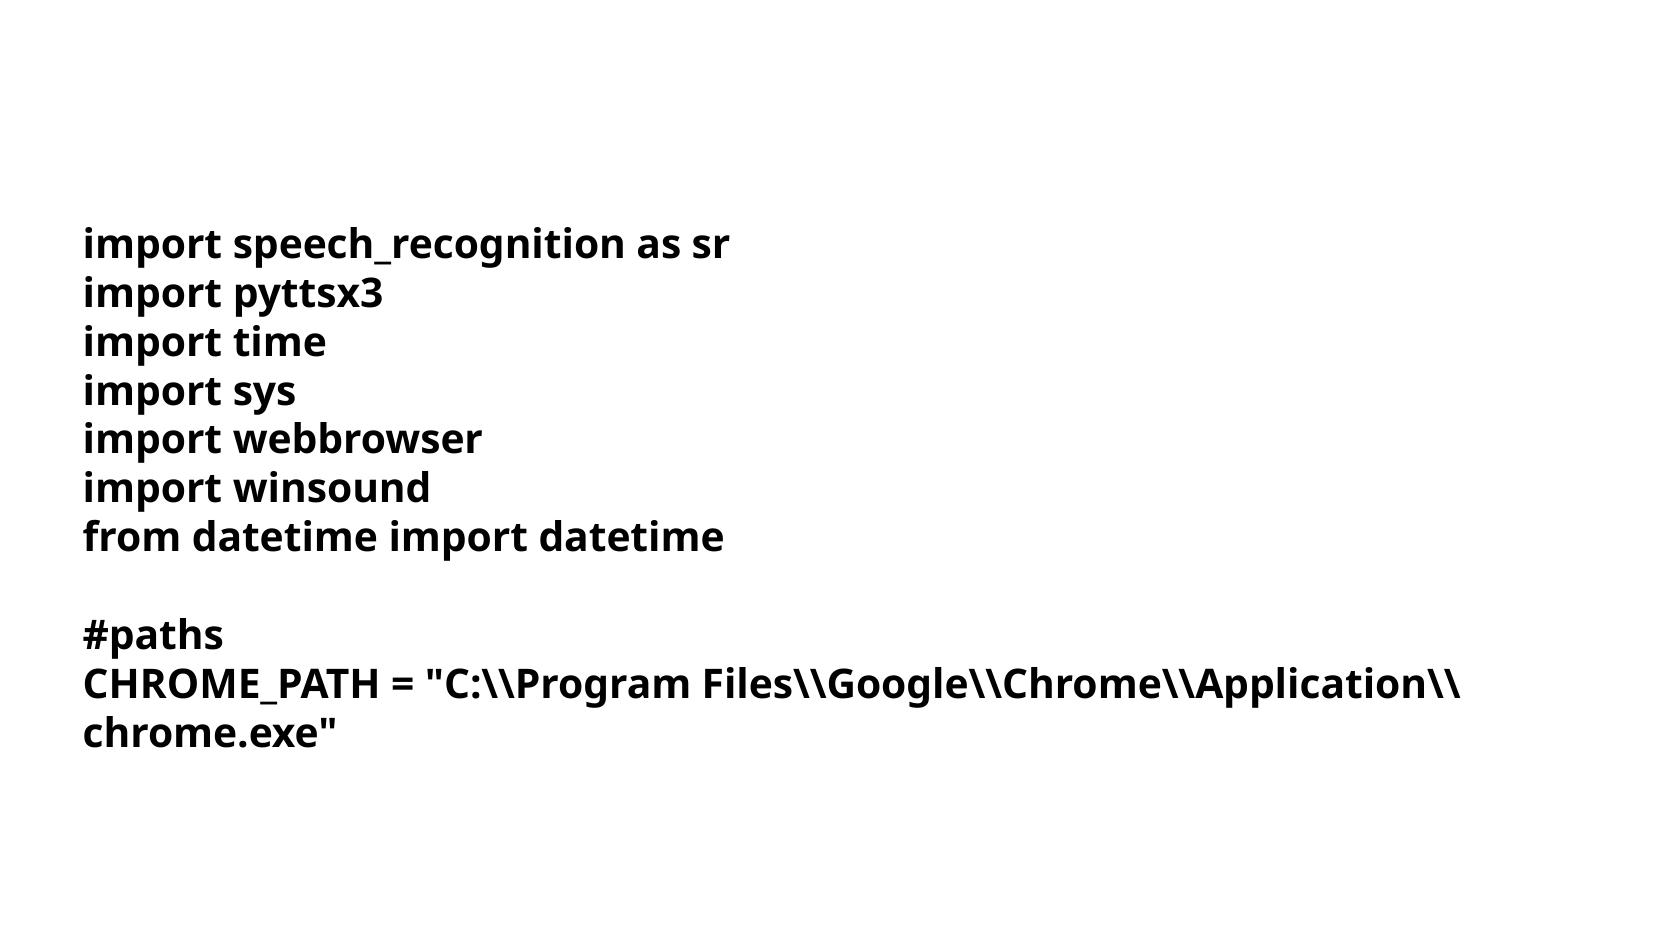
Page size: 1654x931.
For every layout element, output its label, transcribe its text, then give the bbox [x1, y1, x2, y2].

list import speech_recognition as sr import pyttsx3 import time import sys import webbrowser import winsound from datetime import datetime #paths CHROME_PATH = "C:\\Program Files\\Google\\Chrome\\Application\\chrome.exe" [82, 217, 1571, 757]
